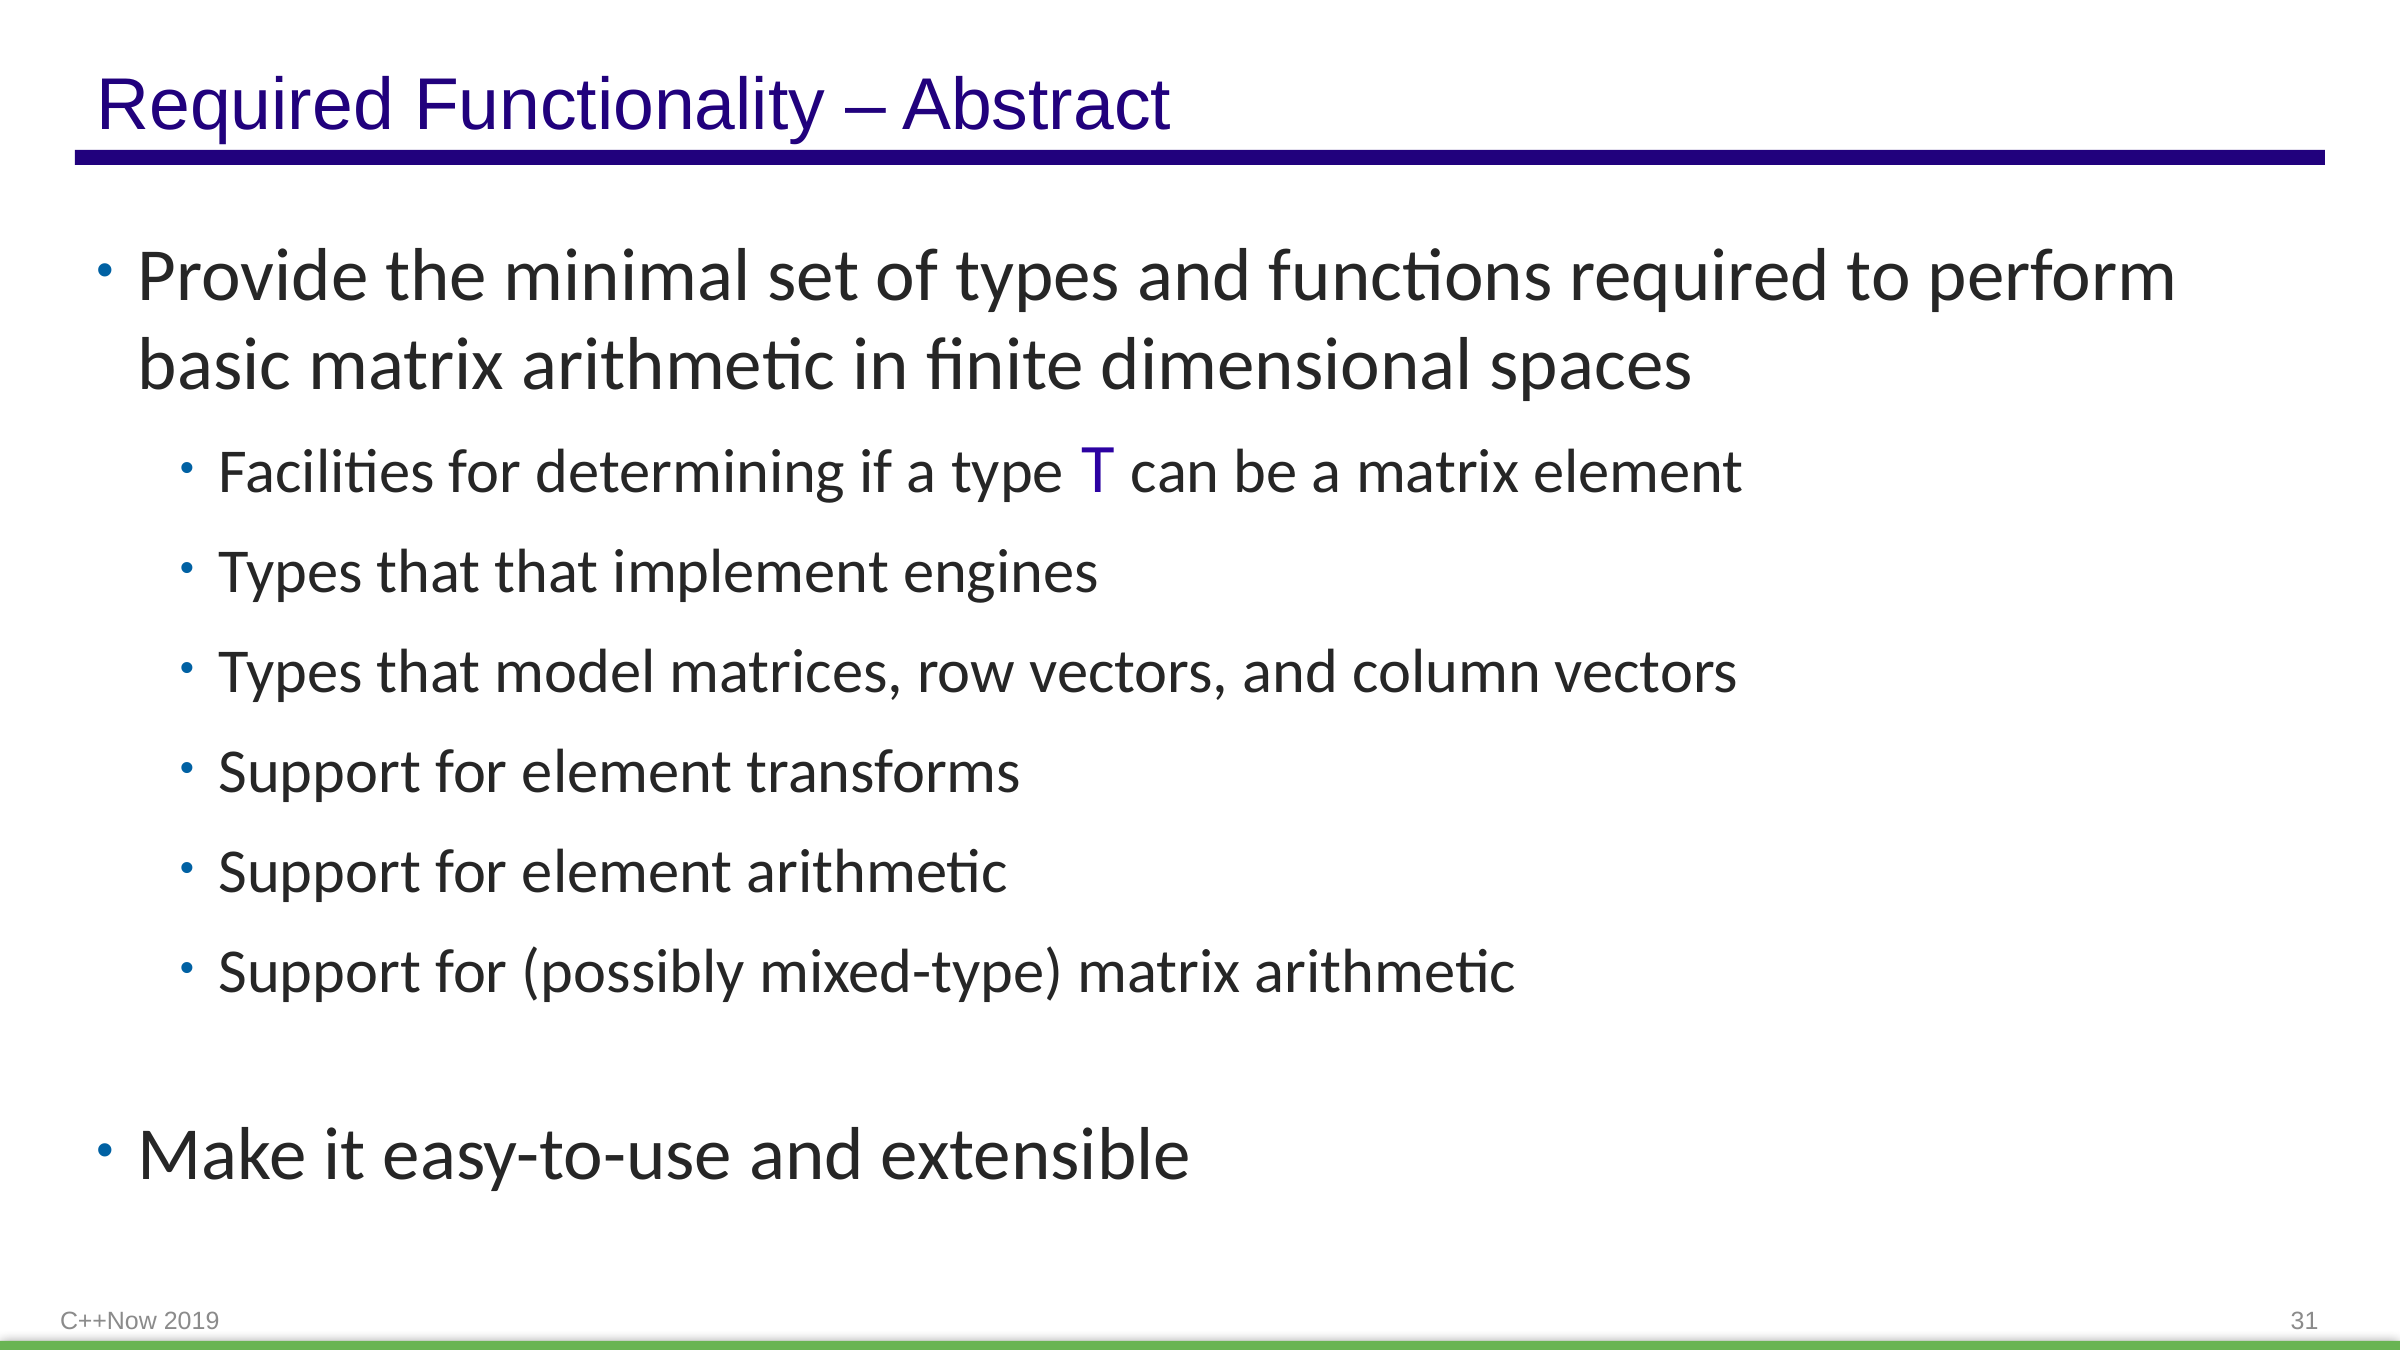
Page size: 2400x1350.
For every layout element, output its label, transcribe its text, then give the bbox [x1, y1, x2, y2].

slide_number 31 [2160, 1305, 2340, 1335]
list Provide the minimal set of types and functions required to perform basic matrix arithmetic in finite dimensional spaces Facilities for determining if a type T can be a matrix element Types that that implement engines Types that model matrices, row vectors, and column vectors Support for element transforms Support for element arithmetic Support for (possibly mixed-type) matrix arithmetic Make it easy-to-use and extensible [75, 195, 2325, 1290]
footer C++Now 2019 [60, 1305, 810, 1335]
title Required Functionality – Abstract [75, 45, 2325, 155]
